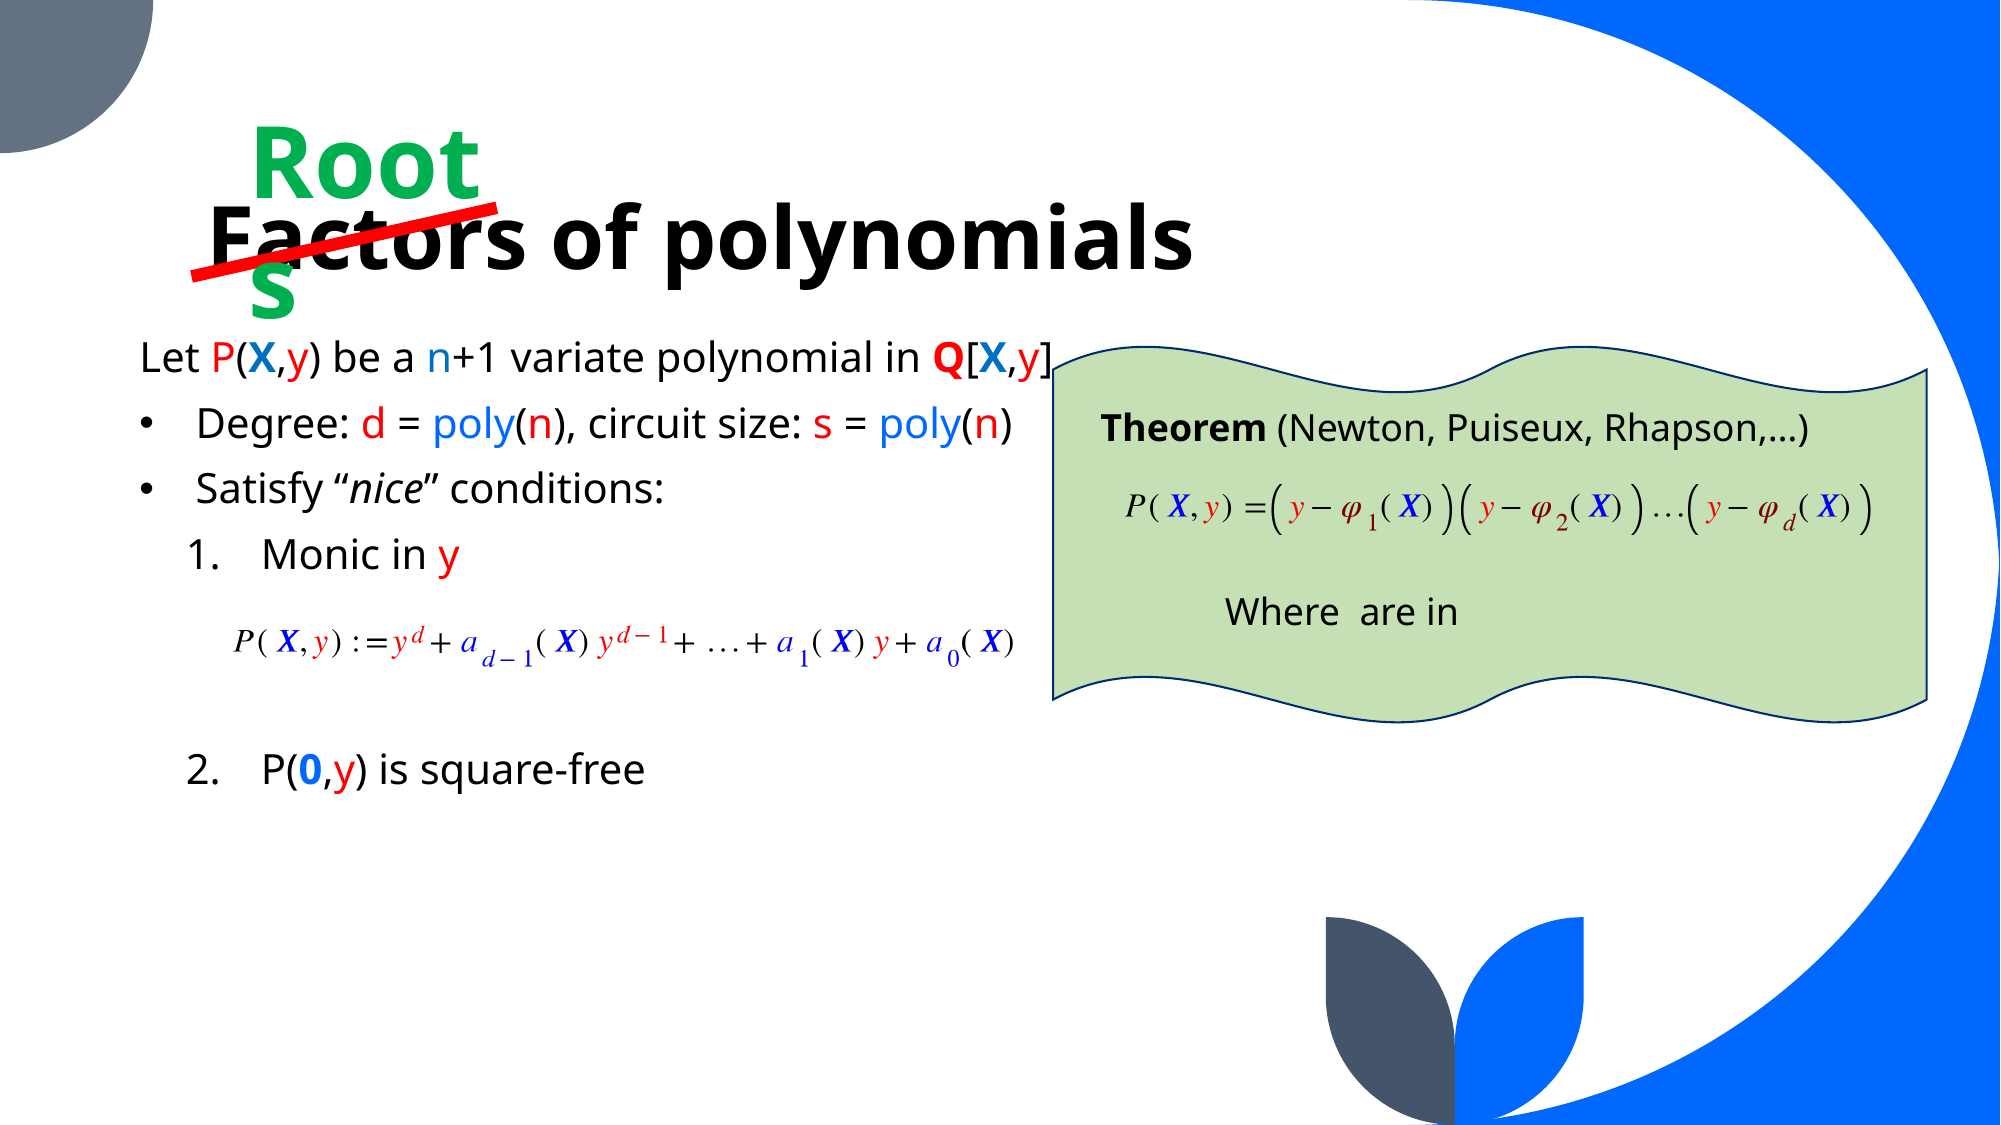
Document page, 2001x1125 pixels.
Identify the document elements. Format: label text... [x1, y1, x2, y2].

list Let P(X,y) be a n+1 variate polynomial in Q[X,y] Degree: d = poly(n), circuit size: s = poly(n) Satisfy “nice” conditions: Monic in y P(0,y) is square-free [124, 328, 1077, 876]
text_box Roots [233, 91, 518, 346]
title Factors of polynomials [191, 22, 1767, 294]
picture [1125, 484, 1878, 535]
text_box Theorem (Newton, Puiseux, Rhapson,…) [1085, 396, 1895, 457]
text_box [191, 207, 497, 277]
text_box [1052, 345, 1928, 724]
picture [233, 625, 1023, 667]
